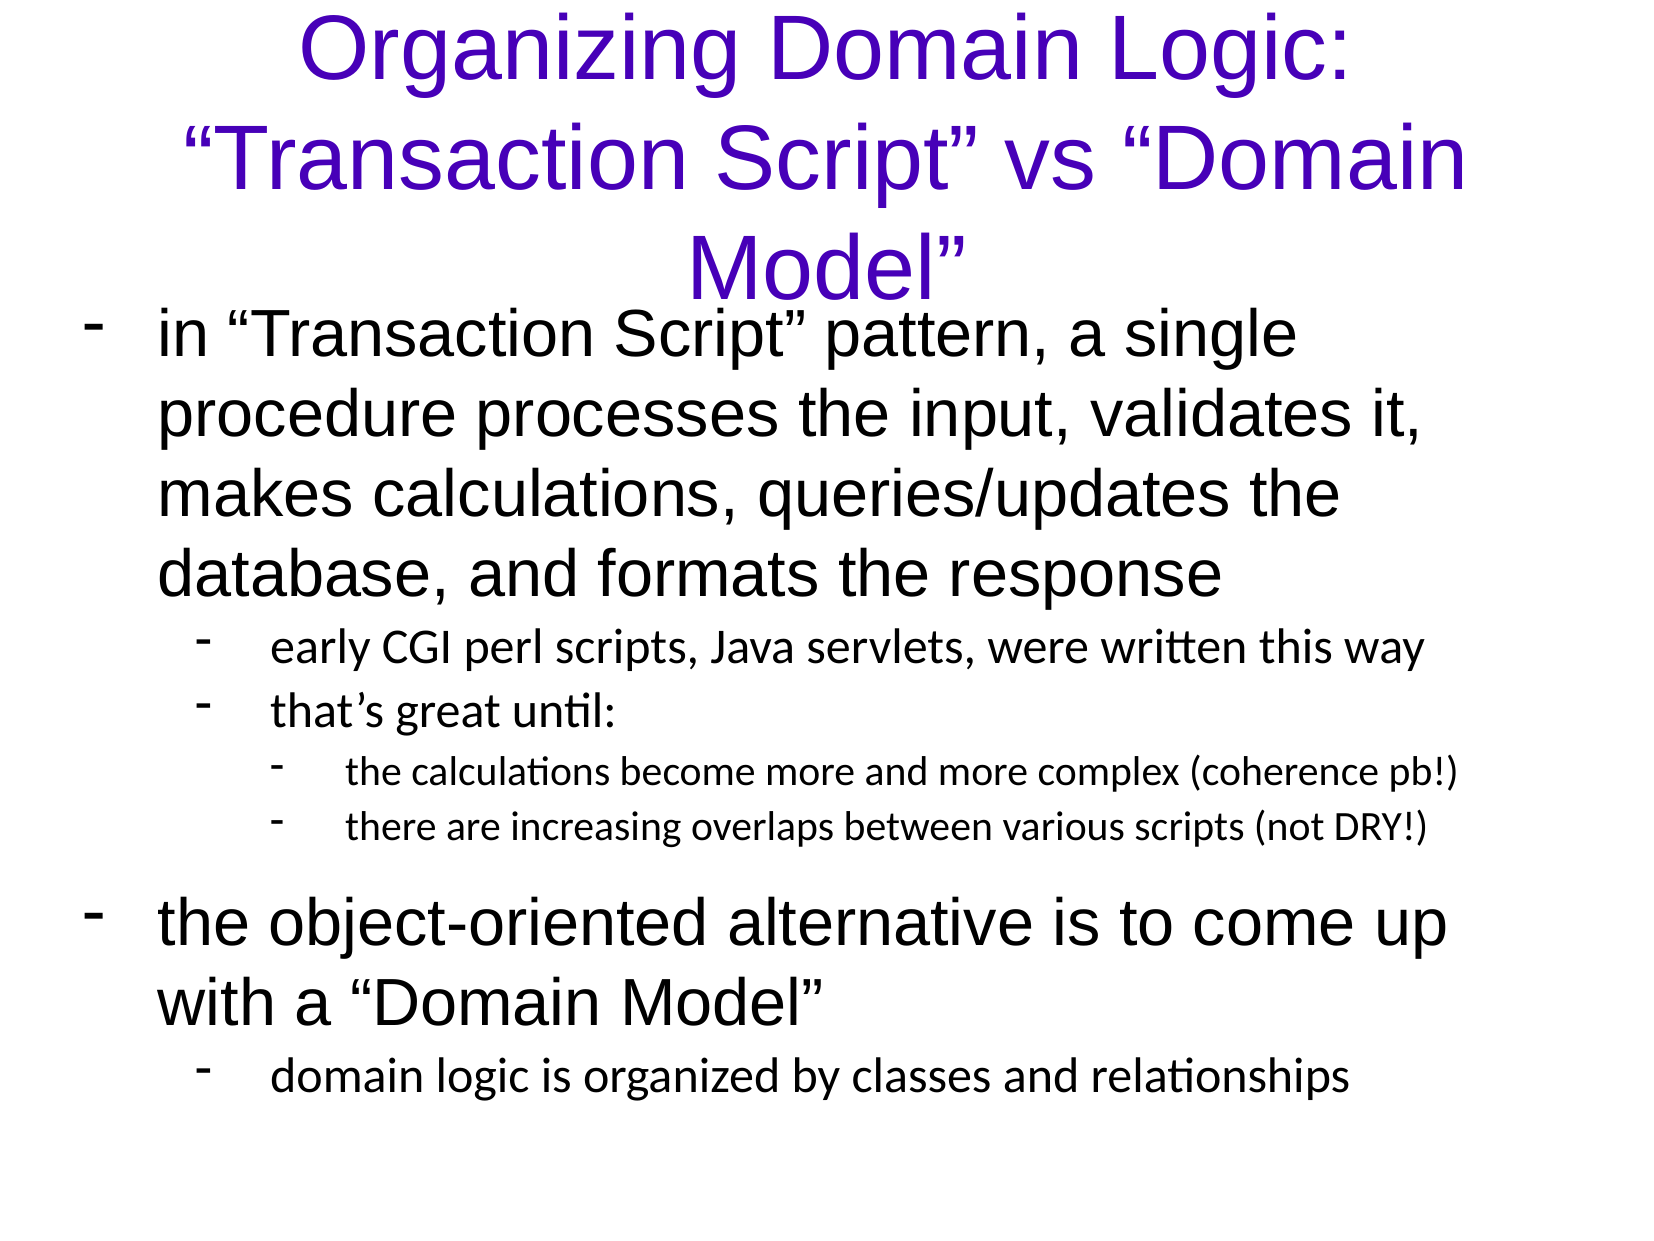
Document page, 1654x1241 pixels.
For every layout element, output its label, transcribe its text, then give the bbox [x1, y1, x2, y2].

list in “Transaction Script” pattern, a single procedure processes the input, validates it, makes calculations, queries/updates the database, and formats the response early CGI perl scripts, Java servlets, were written this way that’s great until: the calculations become more and more complex (coherence pb!) there are increasing overlaps between various scripts (not DRY!) the object-oriented alternative is to come up with a “Domain Model” domain logic is organized by classes and relationships [82, 290, 1571, 1109]
title Organizing Domain Logic: “Transaction Script” vs “Domain Model” [82, 49, 1571, 257]
